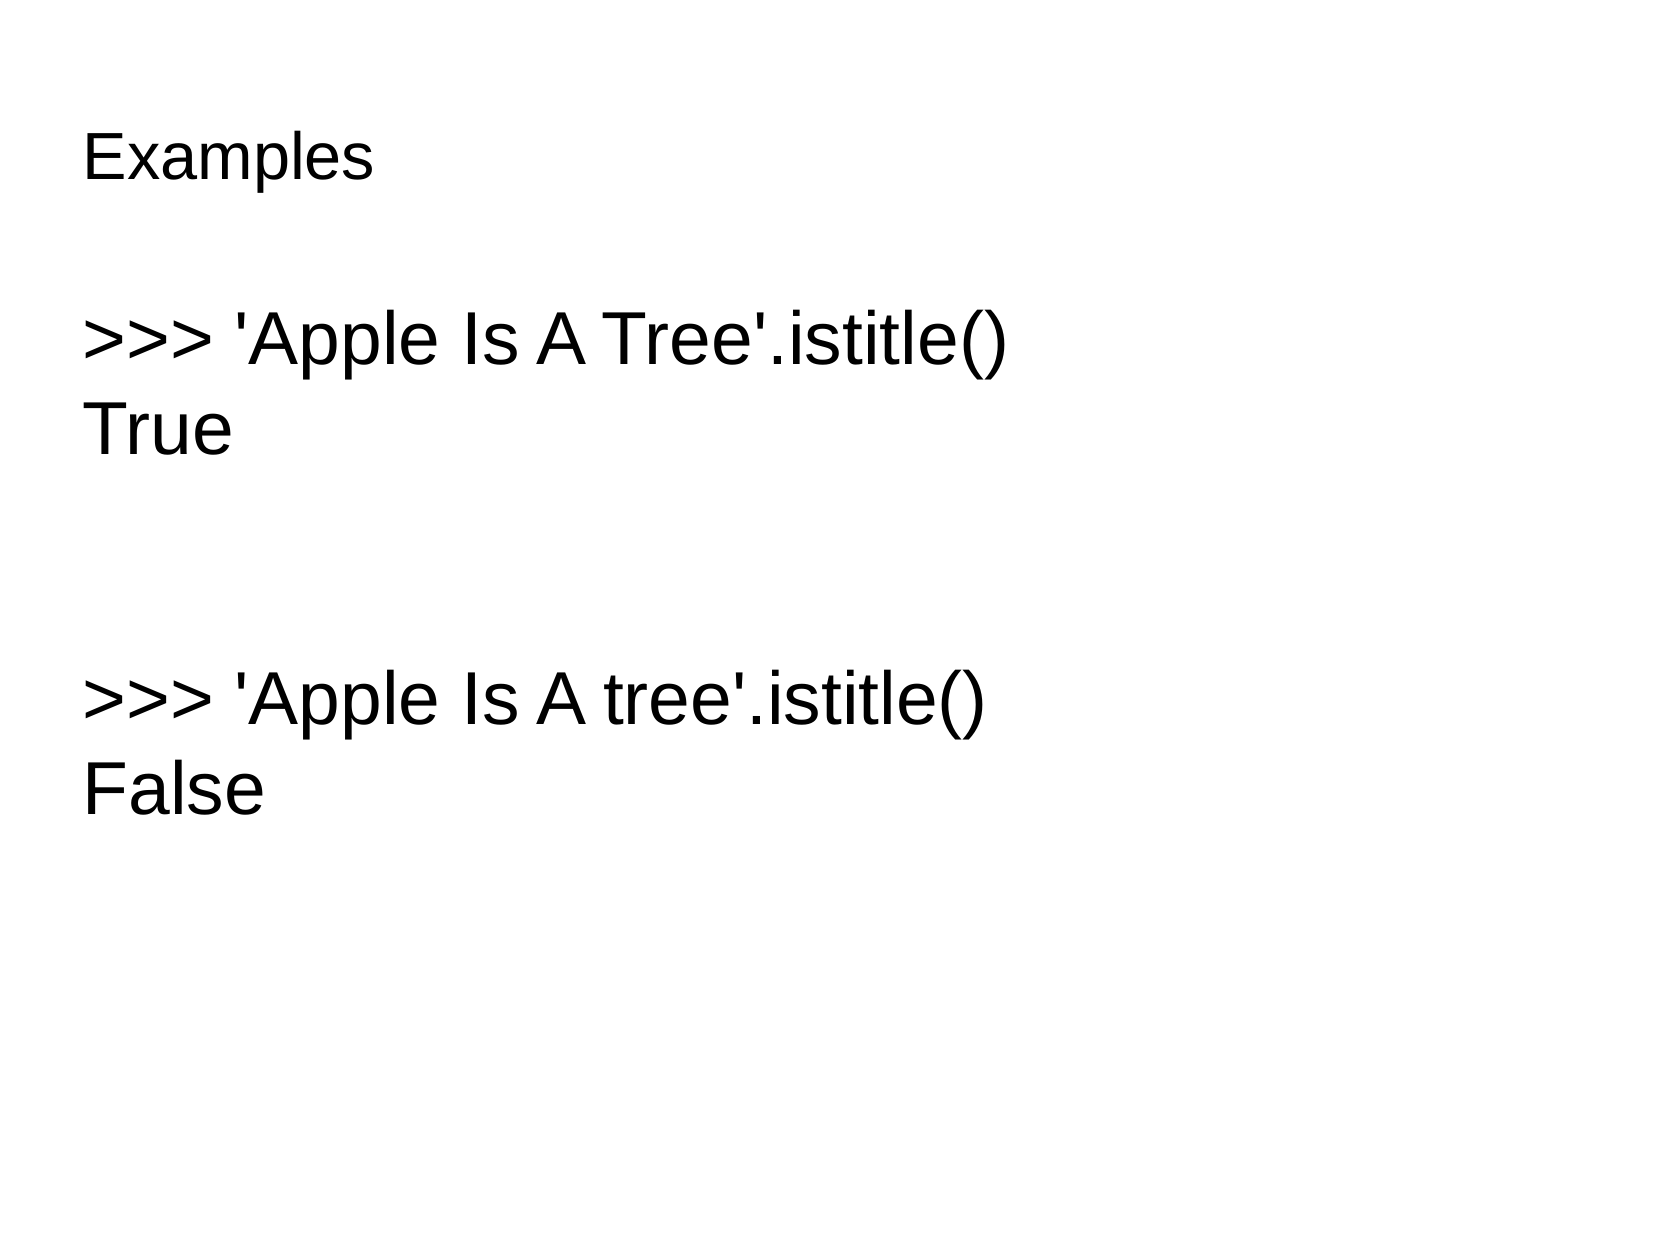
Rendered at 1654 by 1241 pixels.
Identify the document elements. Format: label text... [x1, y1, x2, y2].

title Examples [82, 49, 1571, 257]
list >>> 'Apple Is A Tree'.istitle() True >>> 'Apple Is A tree'.istitle() False [82, 289, 1571, 1108]
